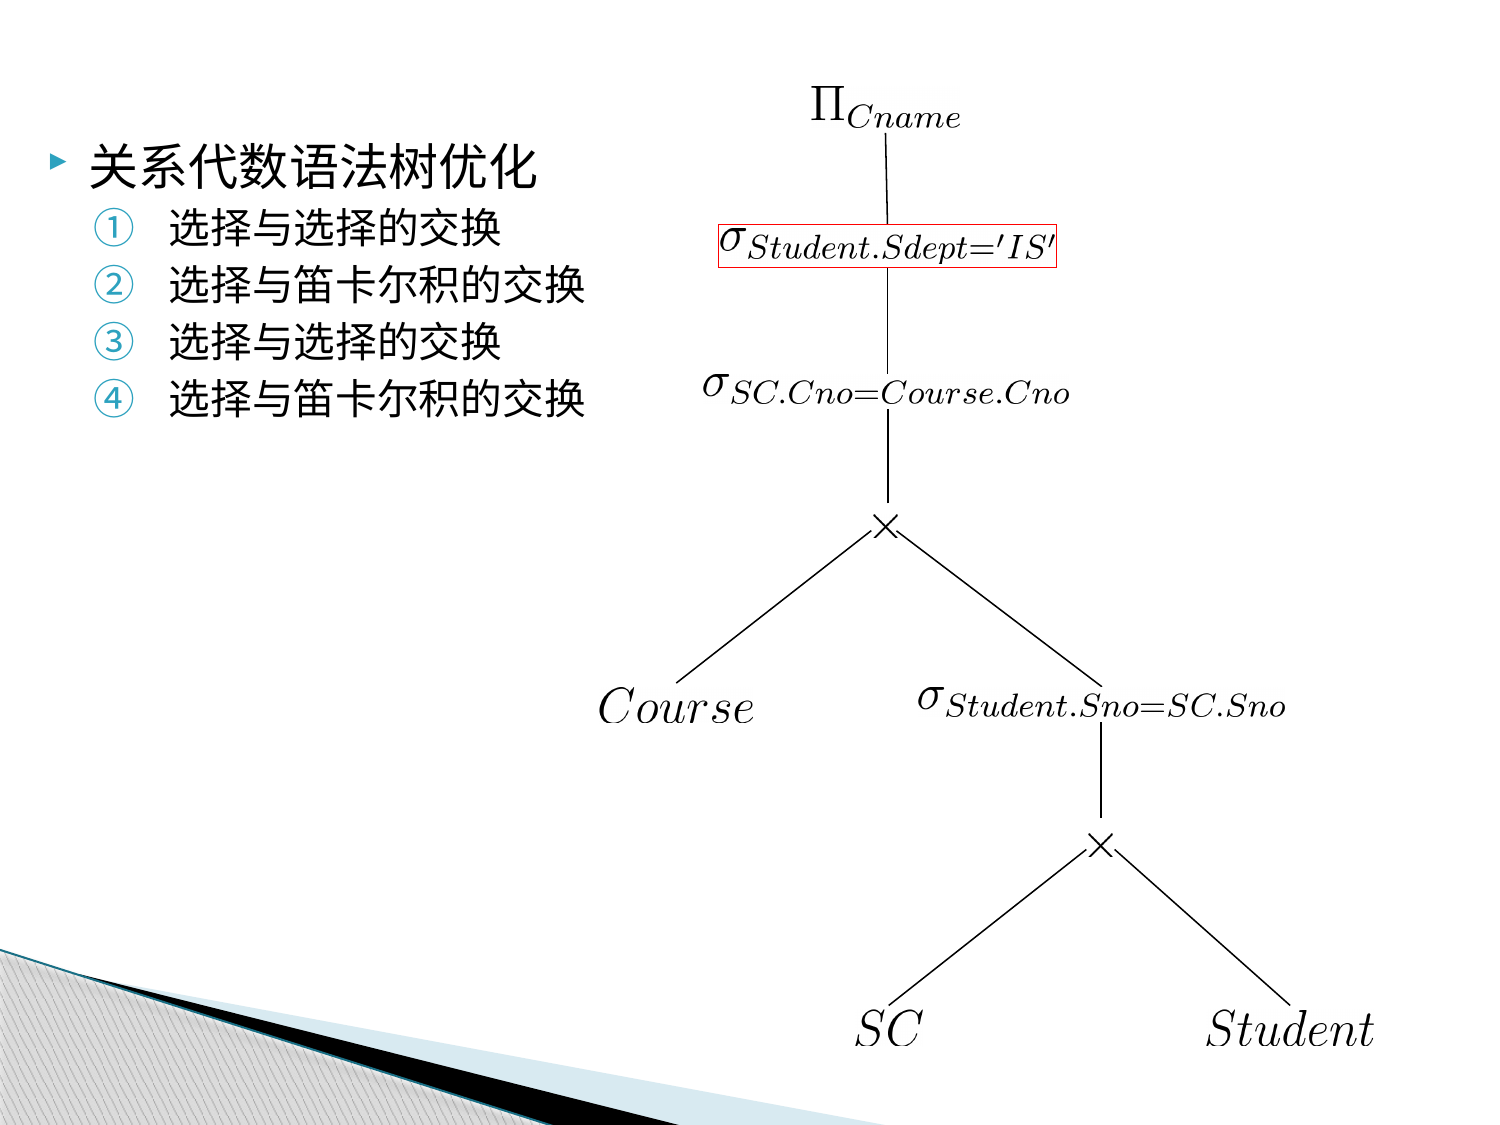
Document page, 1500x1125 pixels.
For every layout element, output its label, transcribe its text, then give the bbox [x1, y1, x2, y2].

text_box 关系代数语法树优化 选择与选择的交换 选择与笛卡尔积的交换 选择与选择的交换 选择与笛卡尔积的交换 [14, 127, 609, 531]
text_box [1086, 829, 1115, 870]
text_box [852, 1005, 925, 1059]
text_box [809, 82, 962, 134]
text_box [700, 369, 1071, 410]
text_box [597, 682, 756, 737]
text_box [916, 682, 1288, 723]
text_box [871, 510, 900, 551]
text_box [888, 849, 1087, 1006]
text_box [1114, 849, 1291, 1006]
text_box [1204, 1005, 1377, 1059]
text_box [896, 530, 1103, 688]
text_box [717, 223, 1058, 268]
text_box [675, 530, 872, 684]
